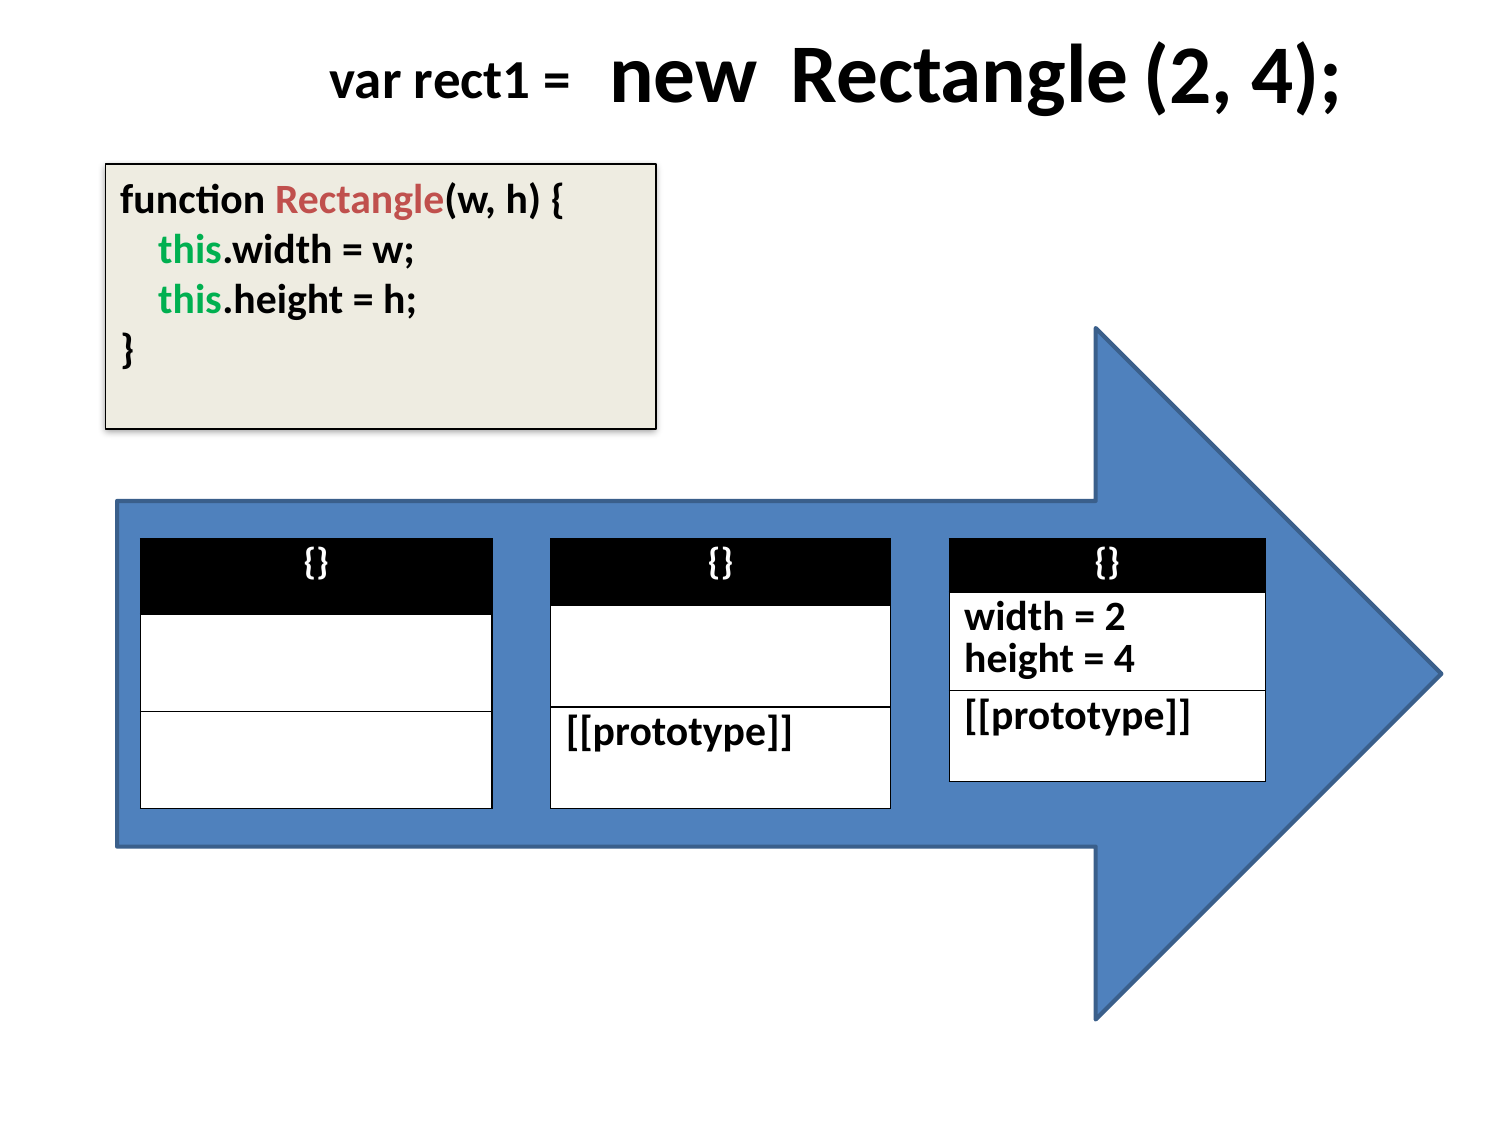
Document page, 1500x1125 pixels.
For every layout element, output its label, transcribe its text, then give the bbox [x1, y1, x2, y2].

text_box new [594, 11, 773, 127]
table_cell [[prototype]] [551, 708, 890, 808]
table_header {} [950, 540, 1265, 591]
table_cell [551, 606, 890, 706]
text_box Rectangle [775, 11, 1144, 127]
text_box function Rectangle(w, h) { this.width = w; this.height = h; } [105, 163, 657, 430]
table_cell [[prototype]] [950, 691, 1265, 781]
table_cell [141, 615, 491, 711]
text_box [115, 326, 1444, 1022]
table_header {} [141, 540, 491, 613]
text_box (2, 4); [1128, 12, 1359, 128]
table_cell [141, 712, 491, 808]
title var rect1 = [152, 35, 586, 118]
table_cell width = 2 height = 4 [950, 593, 1265, 690]
table_header {} [551, 540, 890, 605]
